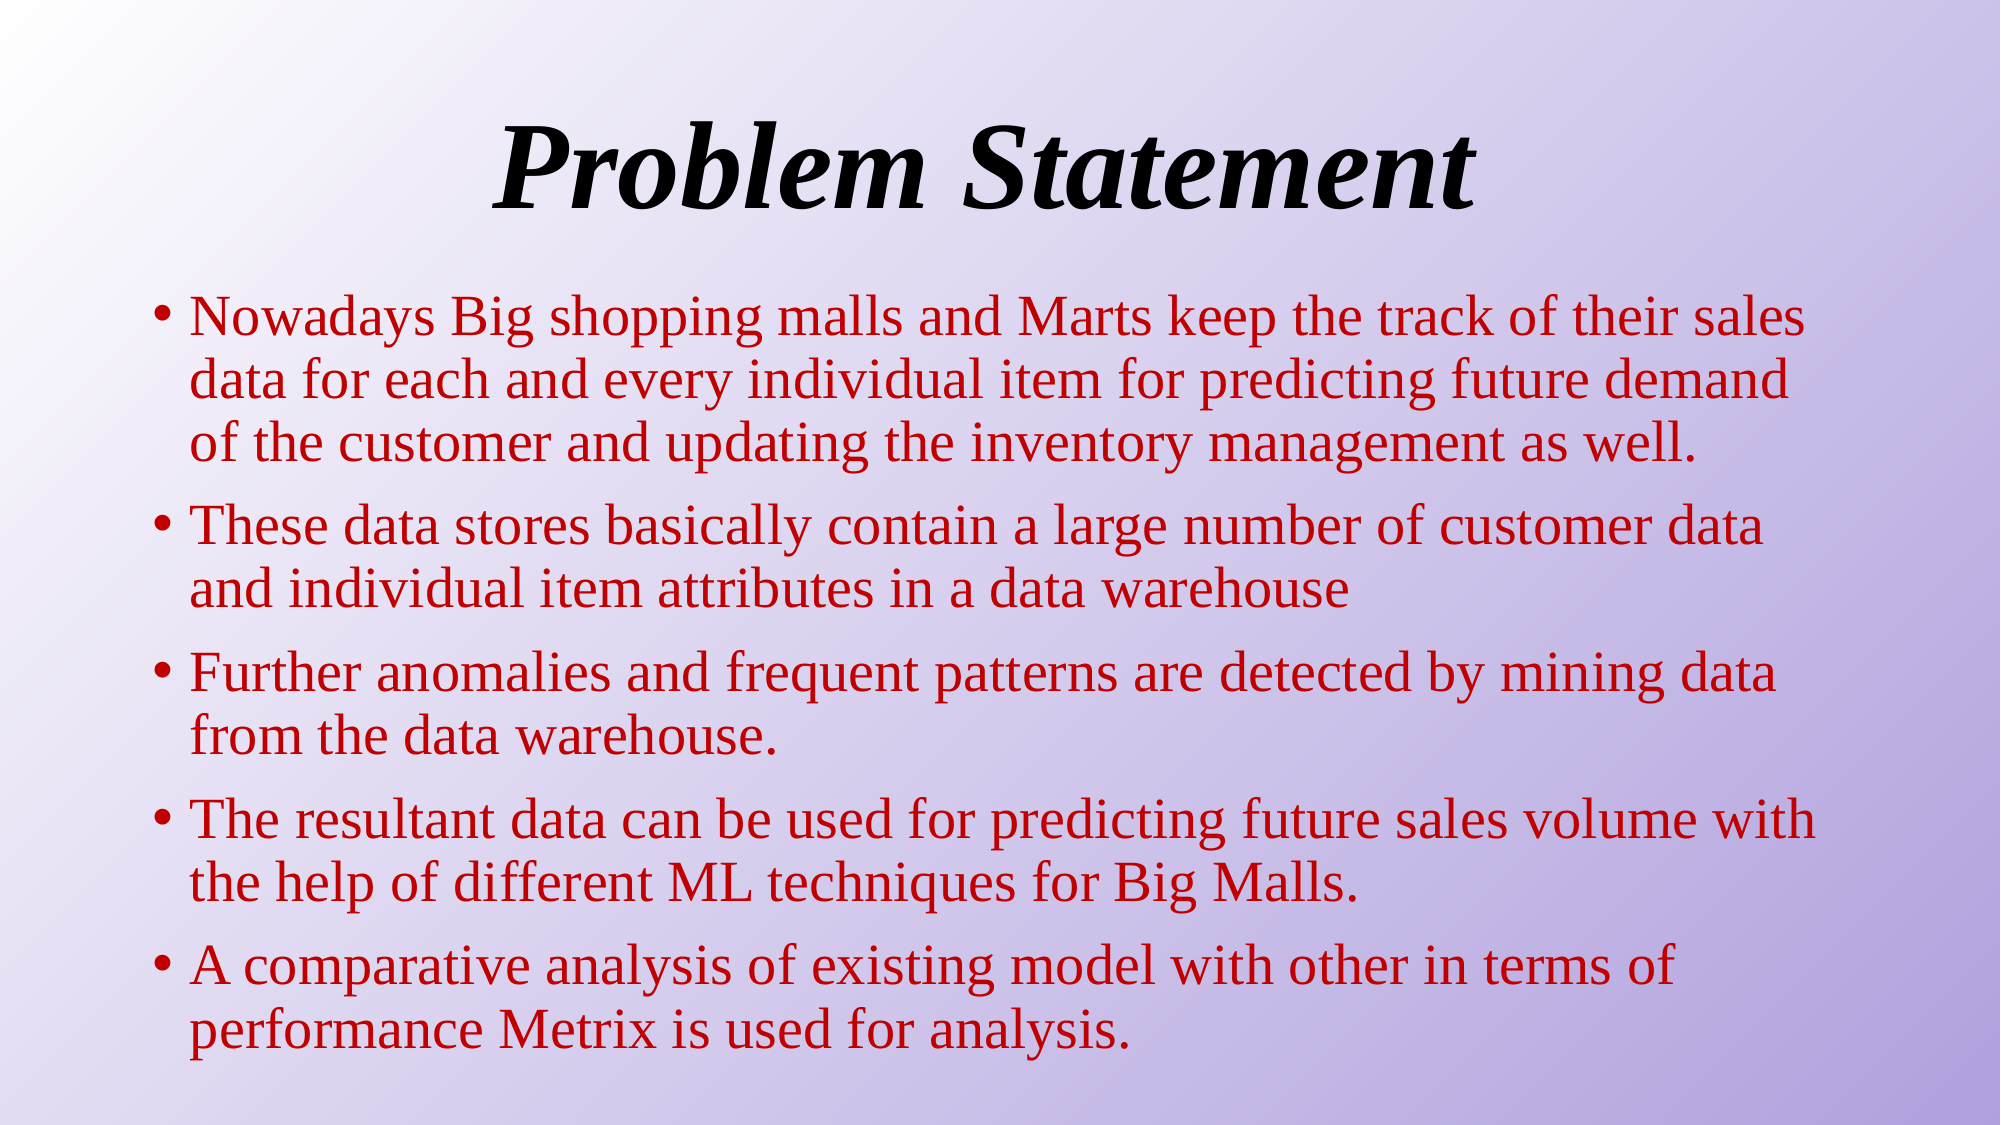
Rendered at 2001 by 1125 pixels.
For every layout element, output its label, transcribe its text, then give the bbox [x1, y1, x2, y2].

title Problem Statement [137, 59, 1863, 277]
list Nowadays Big shopping malls and Marts keep the track of their sales data for each and every individual item for predicting future demand of the customer and updating the inventory management as well. These data stores basically contain a large number of customer data and individual item attributes in a data warehouse Further anomalies and frequent patterns are detected by mining data from the data warehouse. The resultant data can be used for predicting future sales volume with the help of different ML techniques for Big Malls. A comparative analysis of existing model with other in terms of performance Metrix is used for analysis. [137, 277, 1863, 992]
